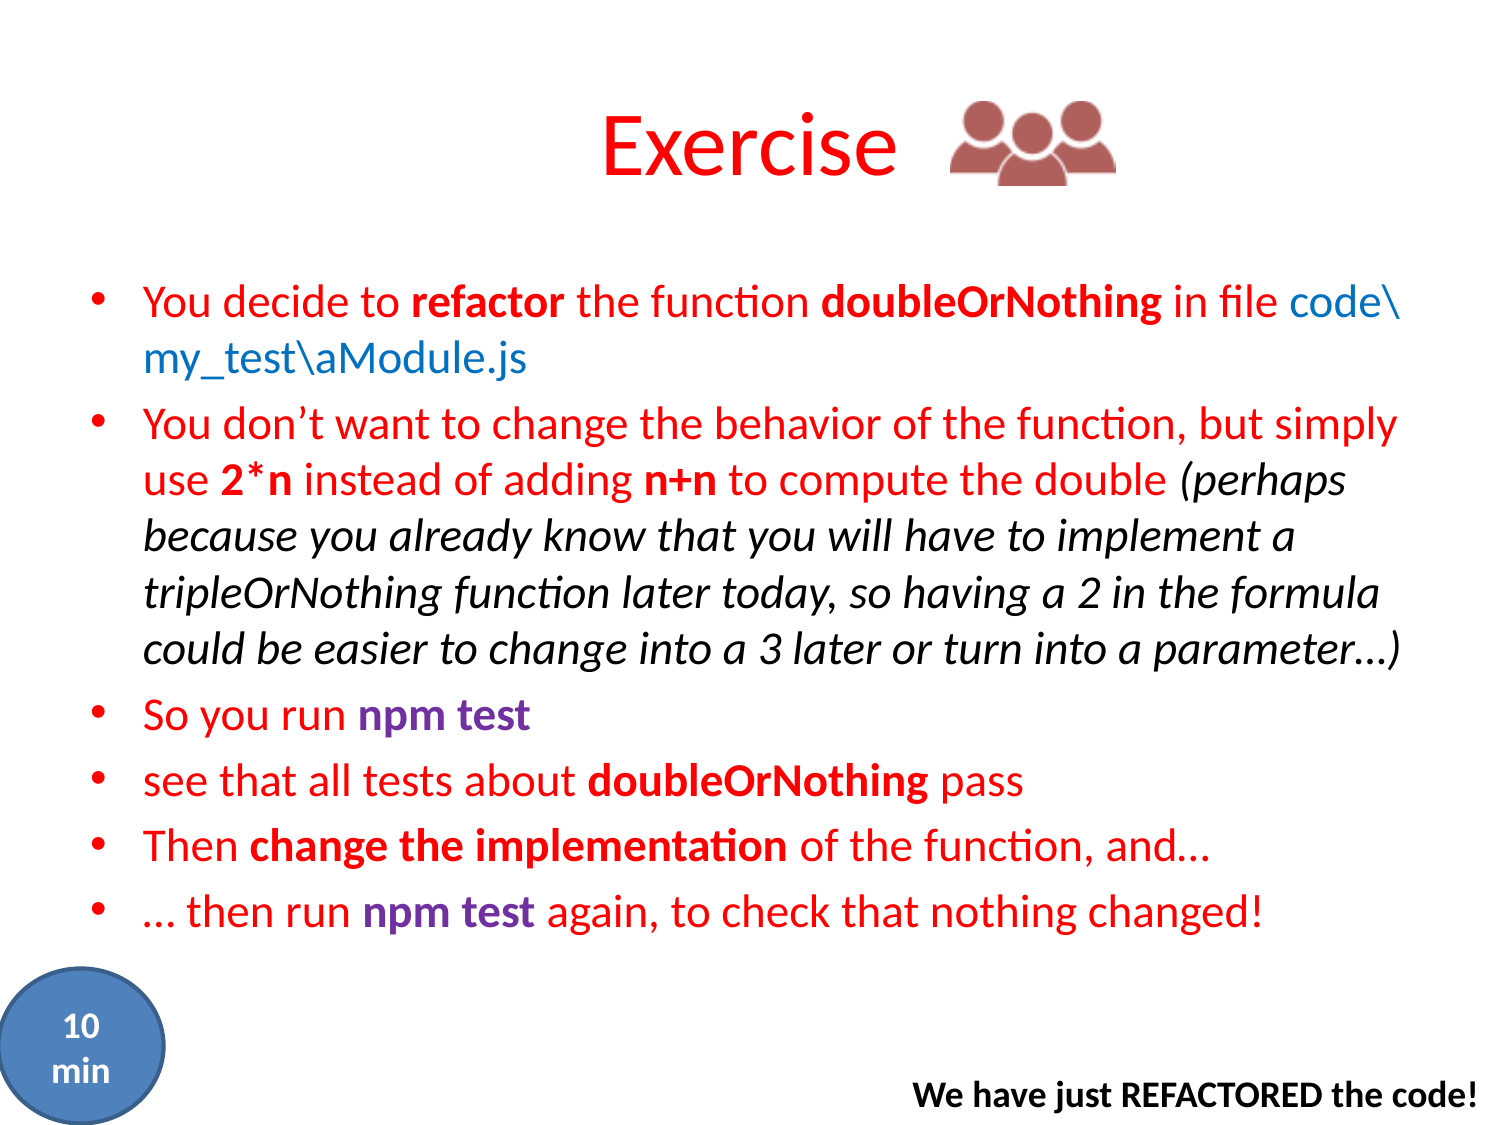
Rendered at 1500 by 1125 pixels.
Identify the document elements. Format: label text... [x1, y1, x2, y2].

picture [950, 101, 1116, 186]
text_box 10 min [0, 966, 166, 1125]
title Exercise [75, 45, 1425, 233]
list You decide to refactor the function doubleOrNothing in file code\my_test\aModule.js You don’t want to change the behavior of the function, but simply use 2*n instead of adding n+n to compute the double (perhaps because you already know that you will have to implement a tripleOrNothing function later today, so having a 2 in the formula could be easier to change into a 3 later or turn into a parameter…) So you run npm test see that all tests about doubleOrNothing pass Then change the implementation of the function, and… … then run npm test again, to check that nothing changed! [75, 262, 1425, 1005]
text_box We have just REFACTORED the code! [897, 1062, 1495, 1123]
